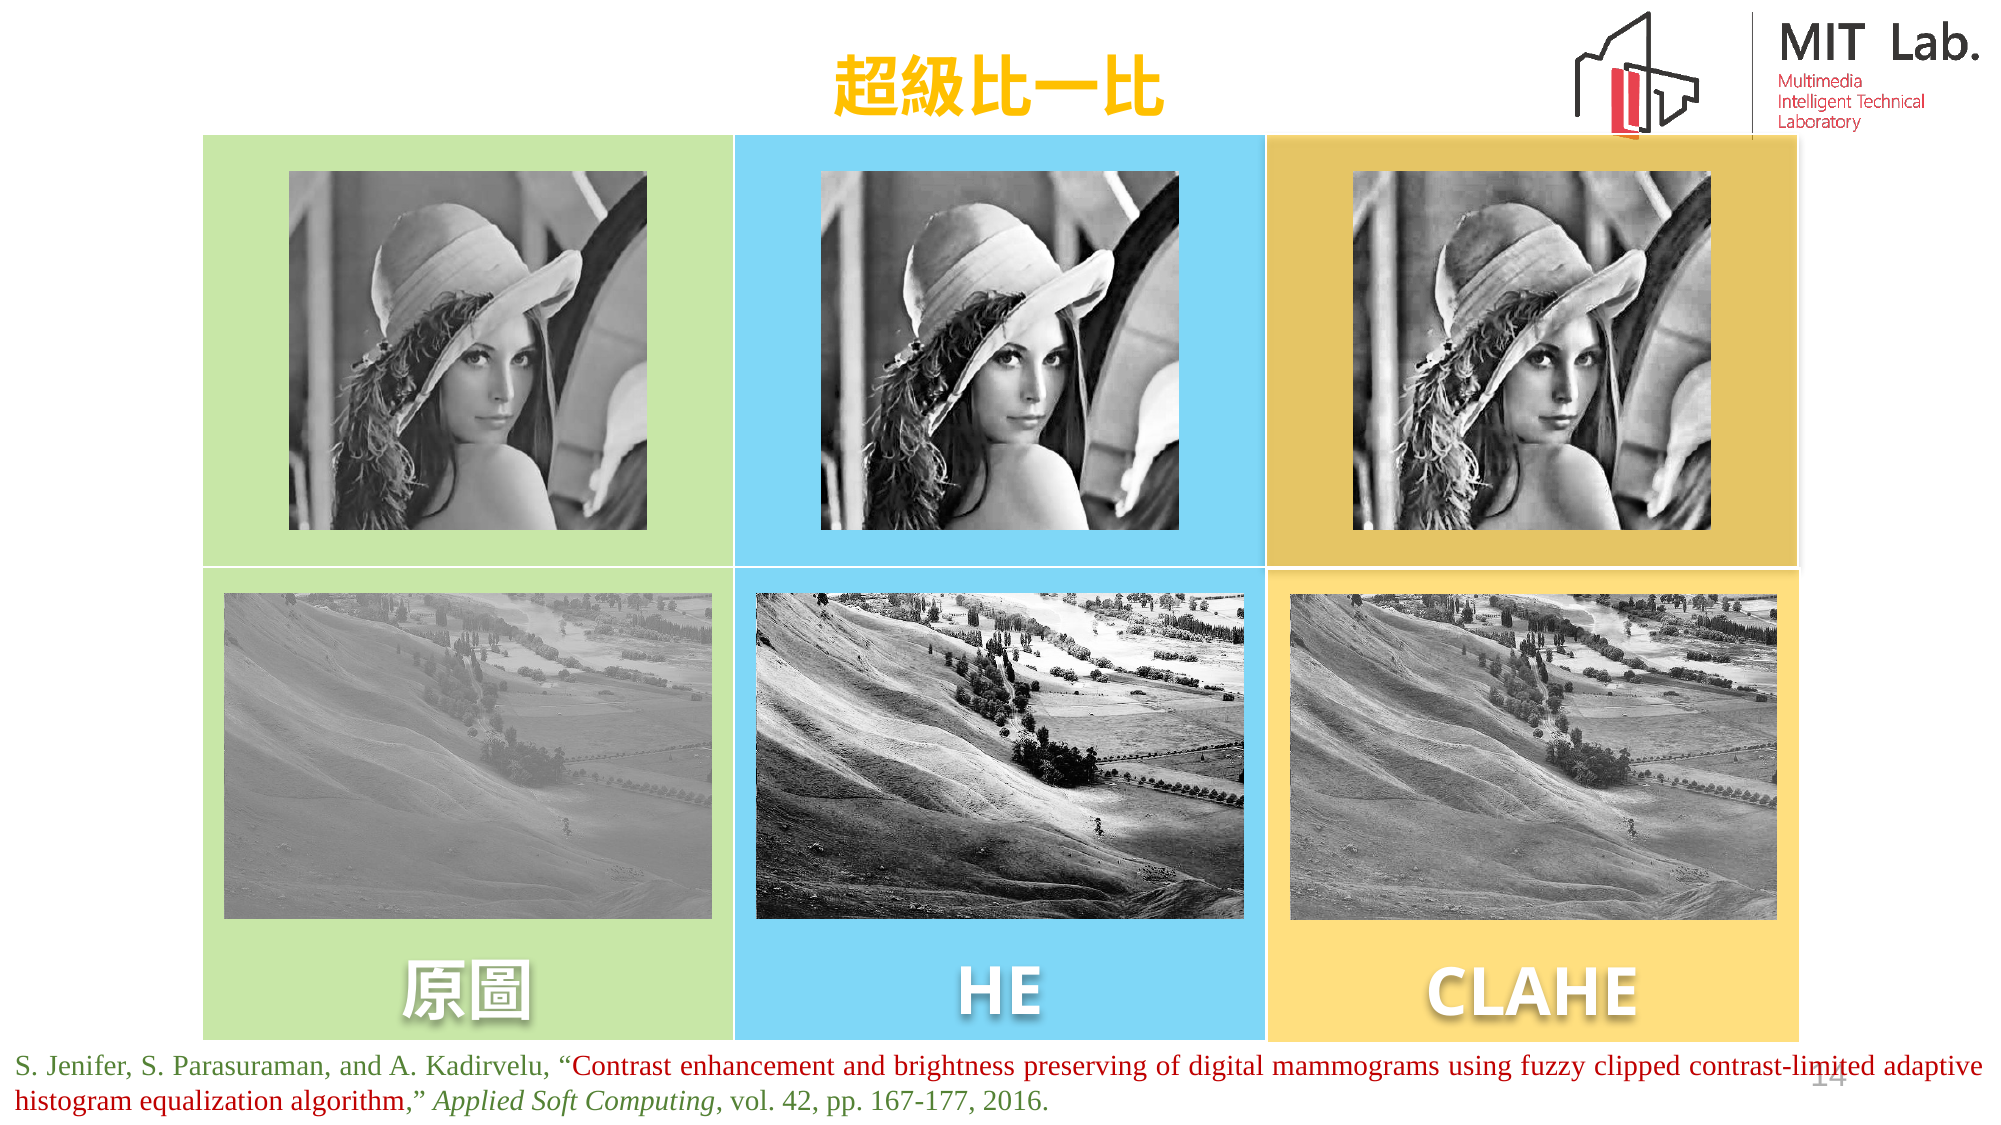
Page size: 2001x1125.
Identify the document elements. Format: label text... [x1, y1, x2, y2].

text_box S. Jenifer, S. Parasuraman, and A. Kadirvelu, “Contrast enhancement and brightness preserving of digital mammograms using fuzzy clipped contrast-limited adaptive histogram equalization algorithm,” Applied Soft Computing, vol. 42, pp. 167-177, 2016. [0, 1039, 2000, 1124]
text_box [201, 133, 1800, 1043]
text_box 超級比一比 [499, 34, 1501, 133]
picture [1522, 0, 2001, 164]
